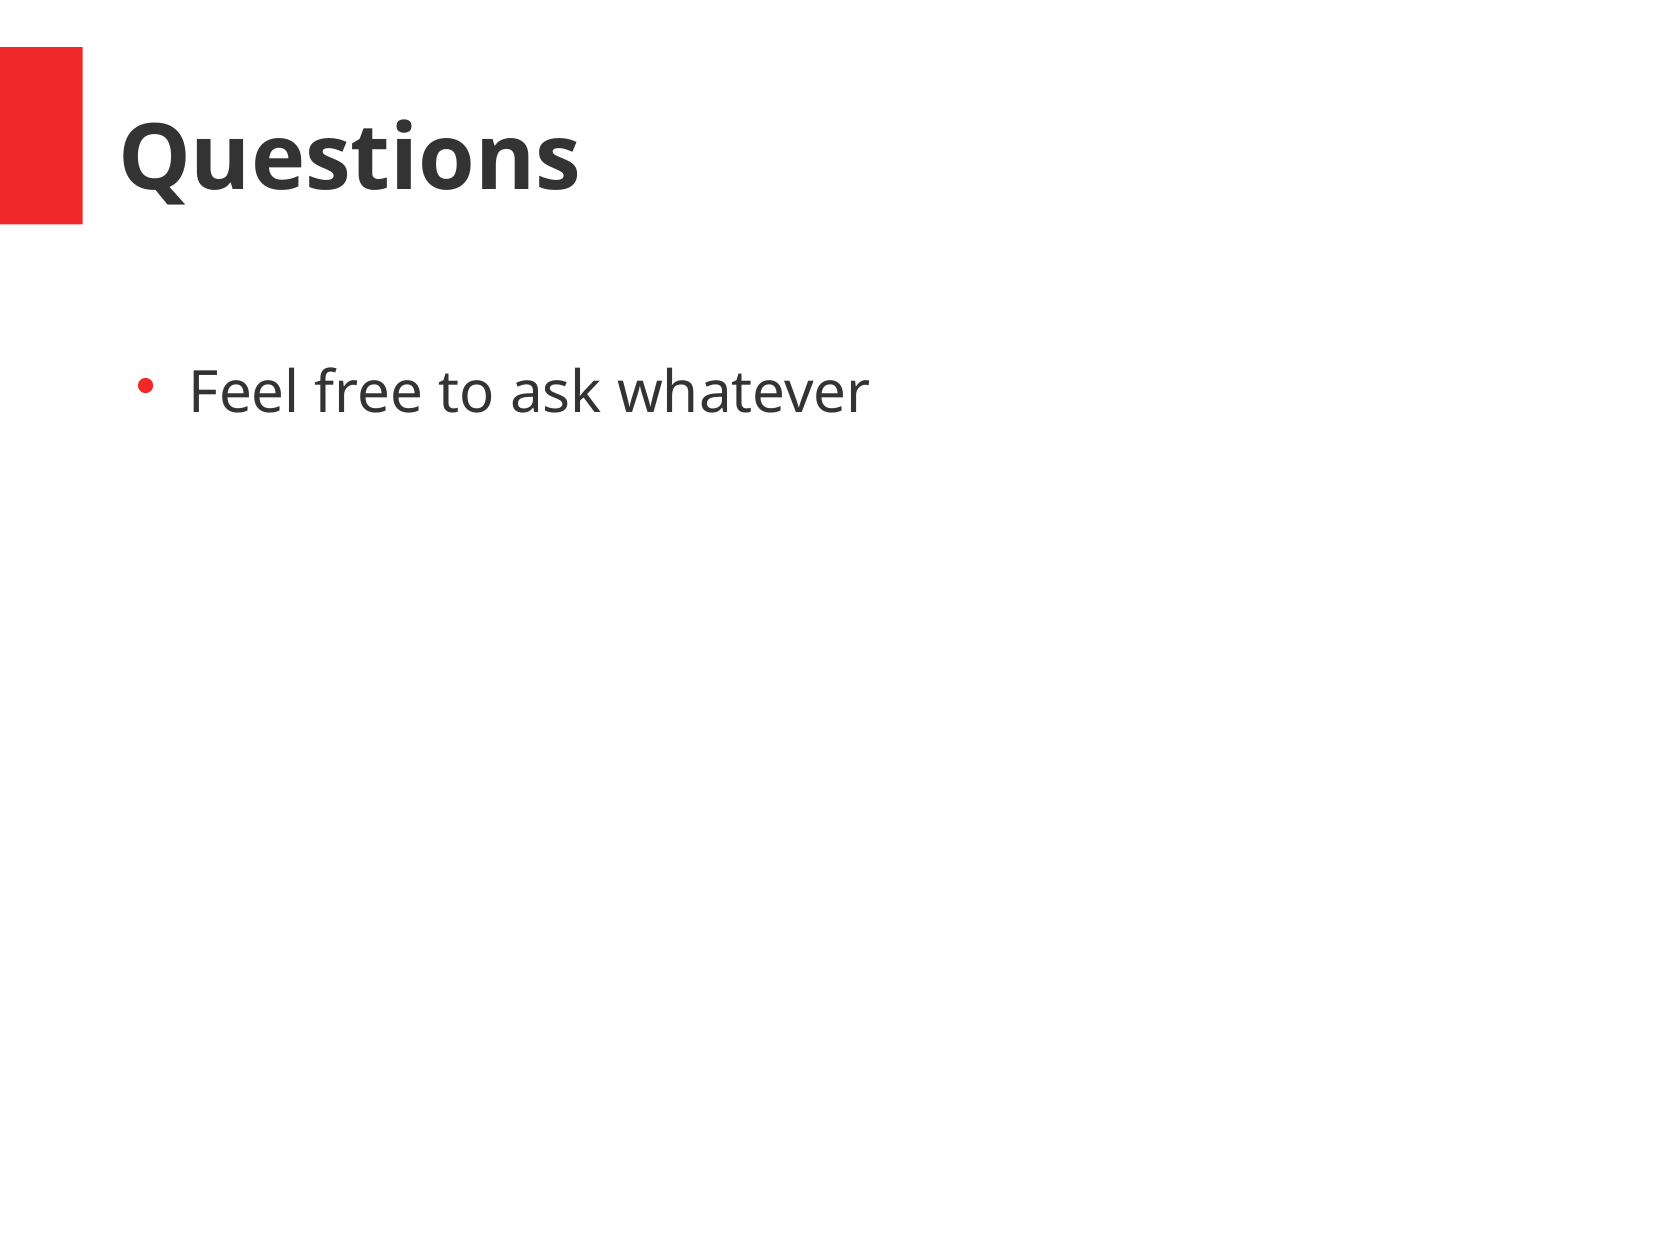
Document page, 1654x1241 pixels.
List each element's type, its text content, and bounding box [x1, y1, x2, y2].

text_box Feel free to ask whatever [118, 354, 1536, 1074]
text_box Questions [118, 49, 1571, 257]
